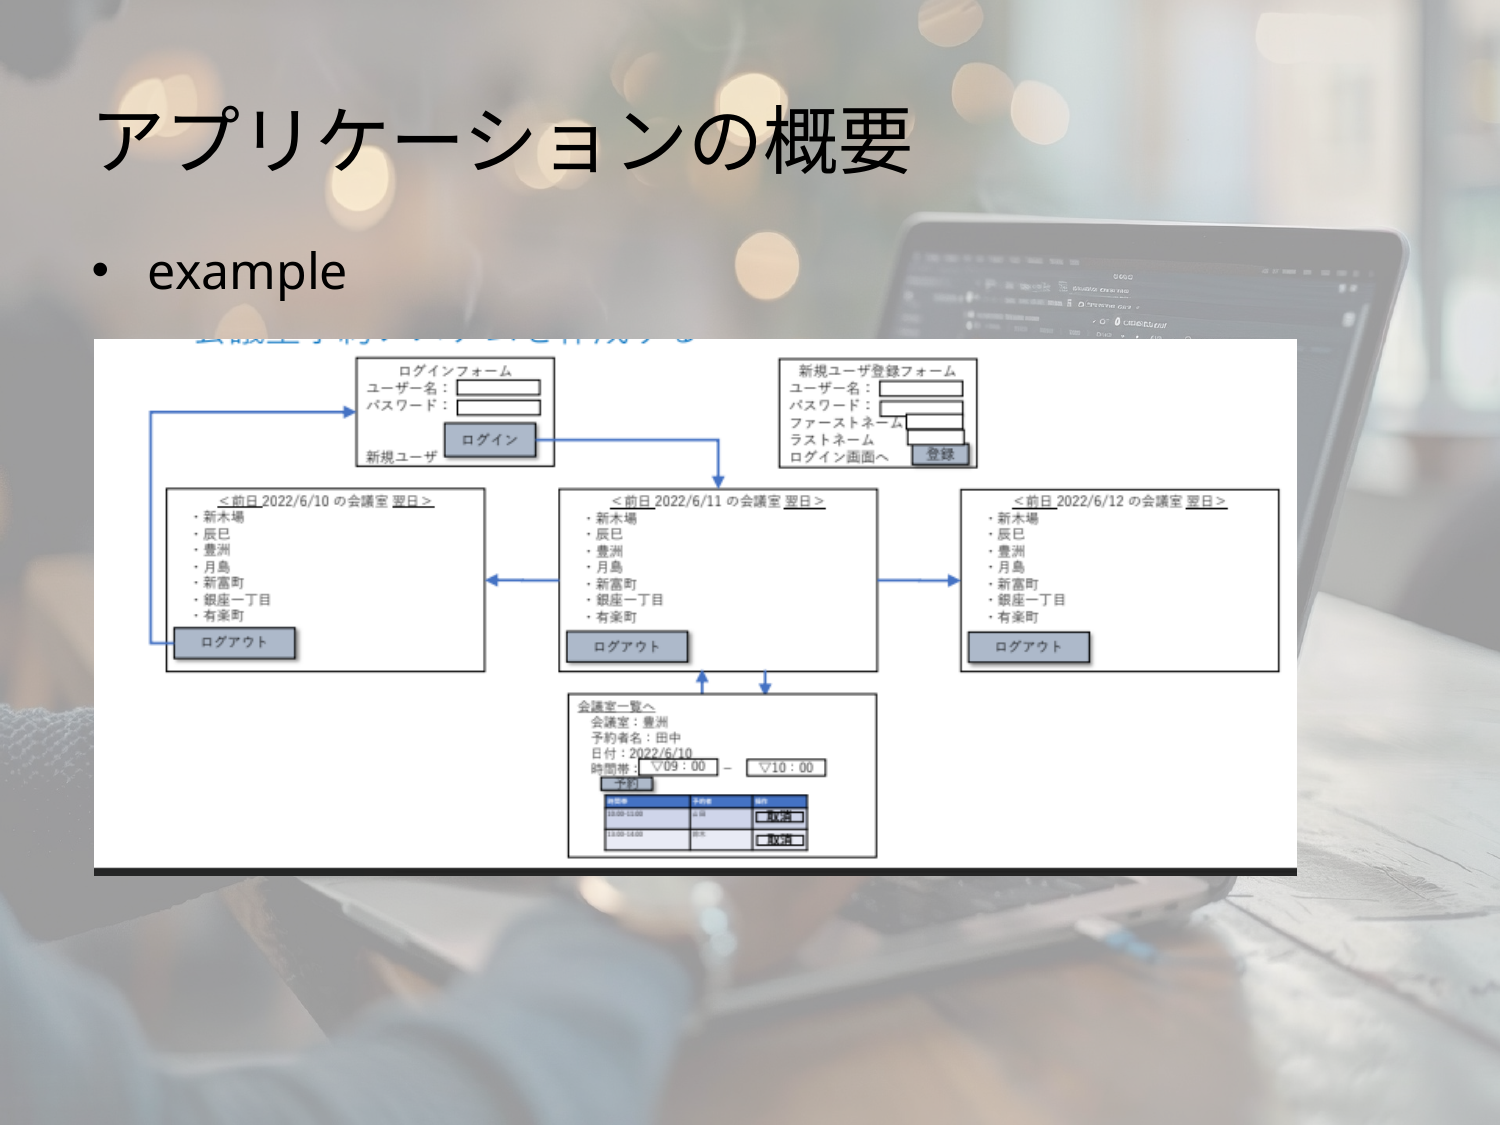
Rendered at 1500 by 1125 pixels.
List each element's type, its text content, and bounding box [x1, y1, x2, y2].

title アプリケーションの概要 [75, 45, 1425, 233]
picture [94, 339, 1297, 876]
list example [76, 231, 1427, 1083]
